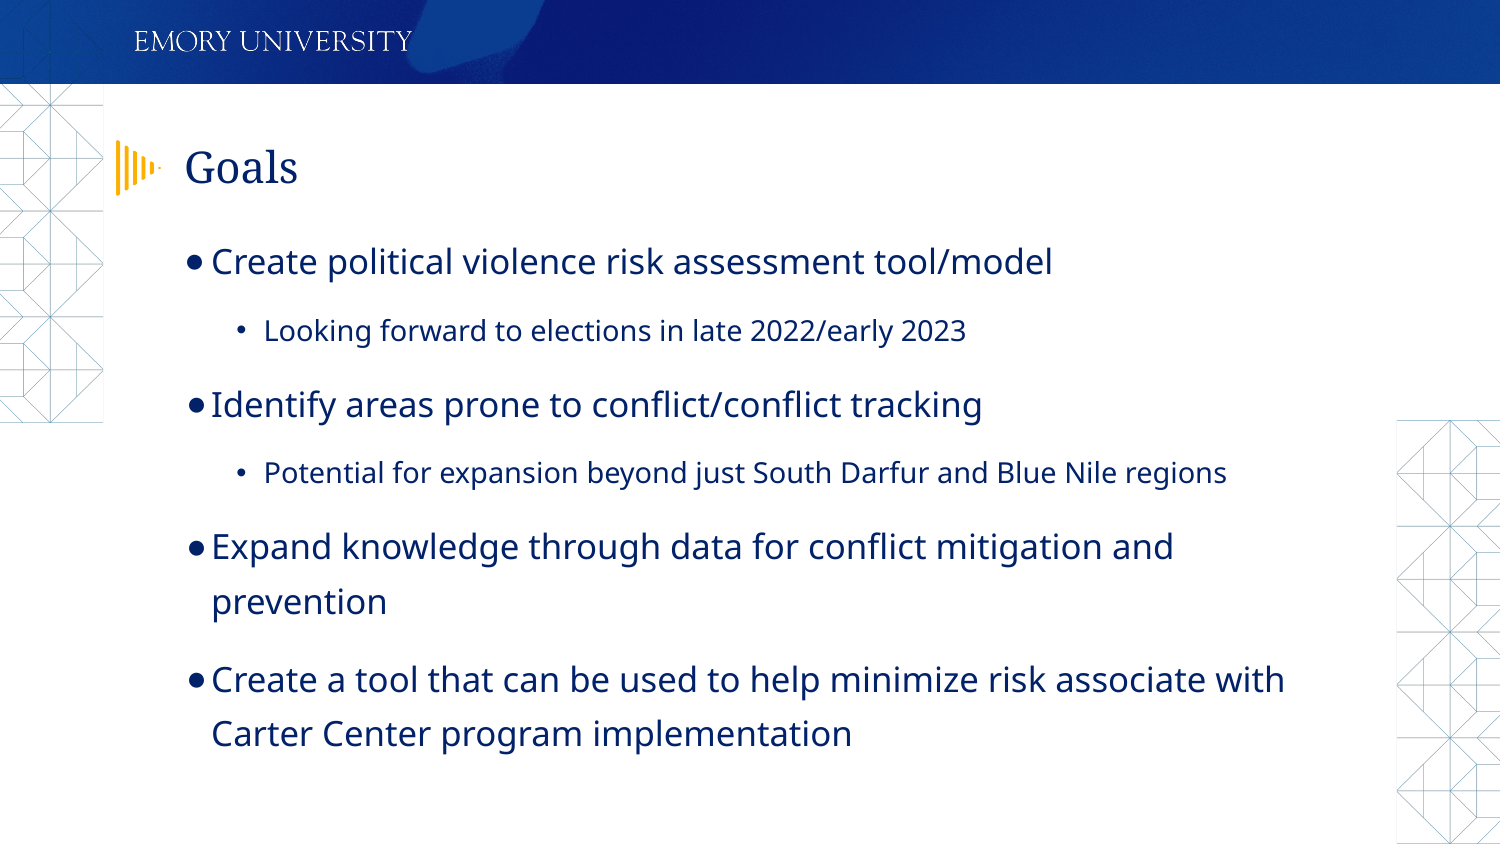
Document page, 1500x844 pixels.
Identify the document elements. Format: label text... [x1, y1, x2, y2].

picture [0, 0, 1500, 423]
title Goals [172, 128, 1332, 208]
picture [1396, 420, 1500, 844]
picture [116, 140, 161, 196]
list Create political violence risk assessment tool/model Looking forward to elections in late 2022/early 2023 Identify areas prone to conflict/conflict tracking Potential for expansion beyond just South Darfur and Blue Nile regions Expand knowledge through data for conflict mitigation and prevention Create a tool that can be used to help minimize risk associate with Carter Center program implementation [172, 224, 1332, 767]
